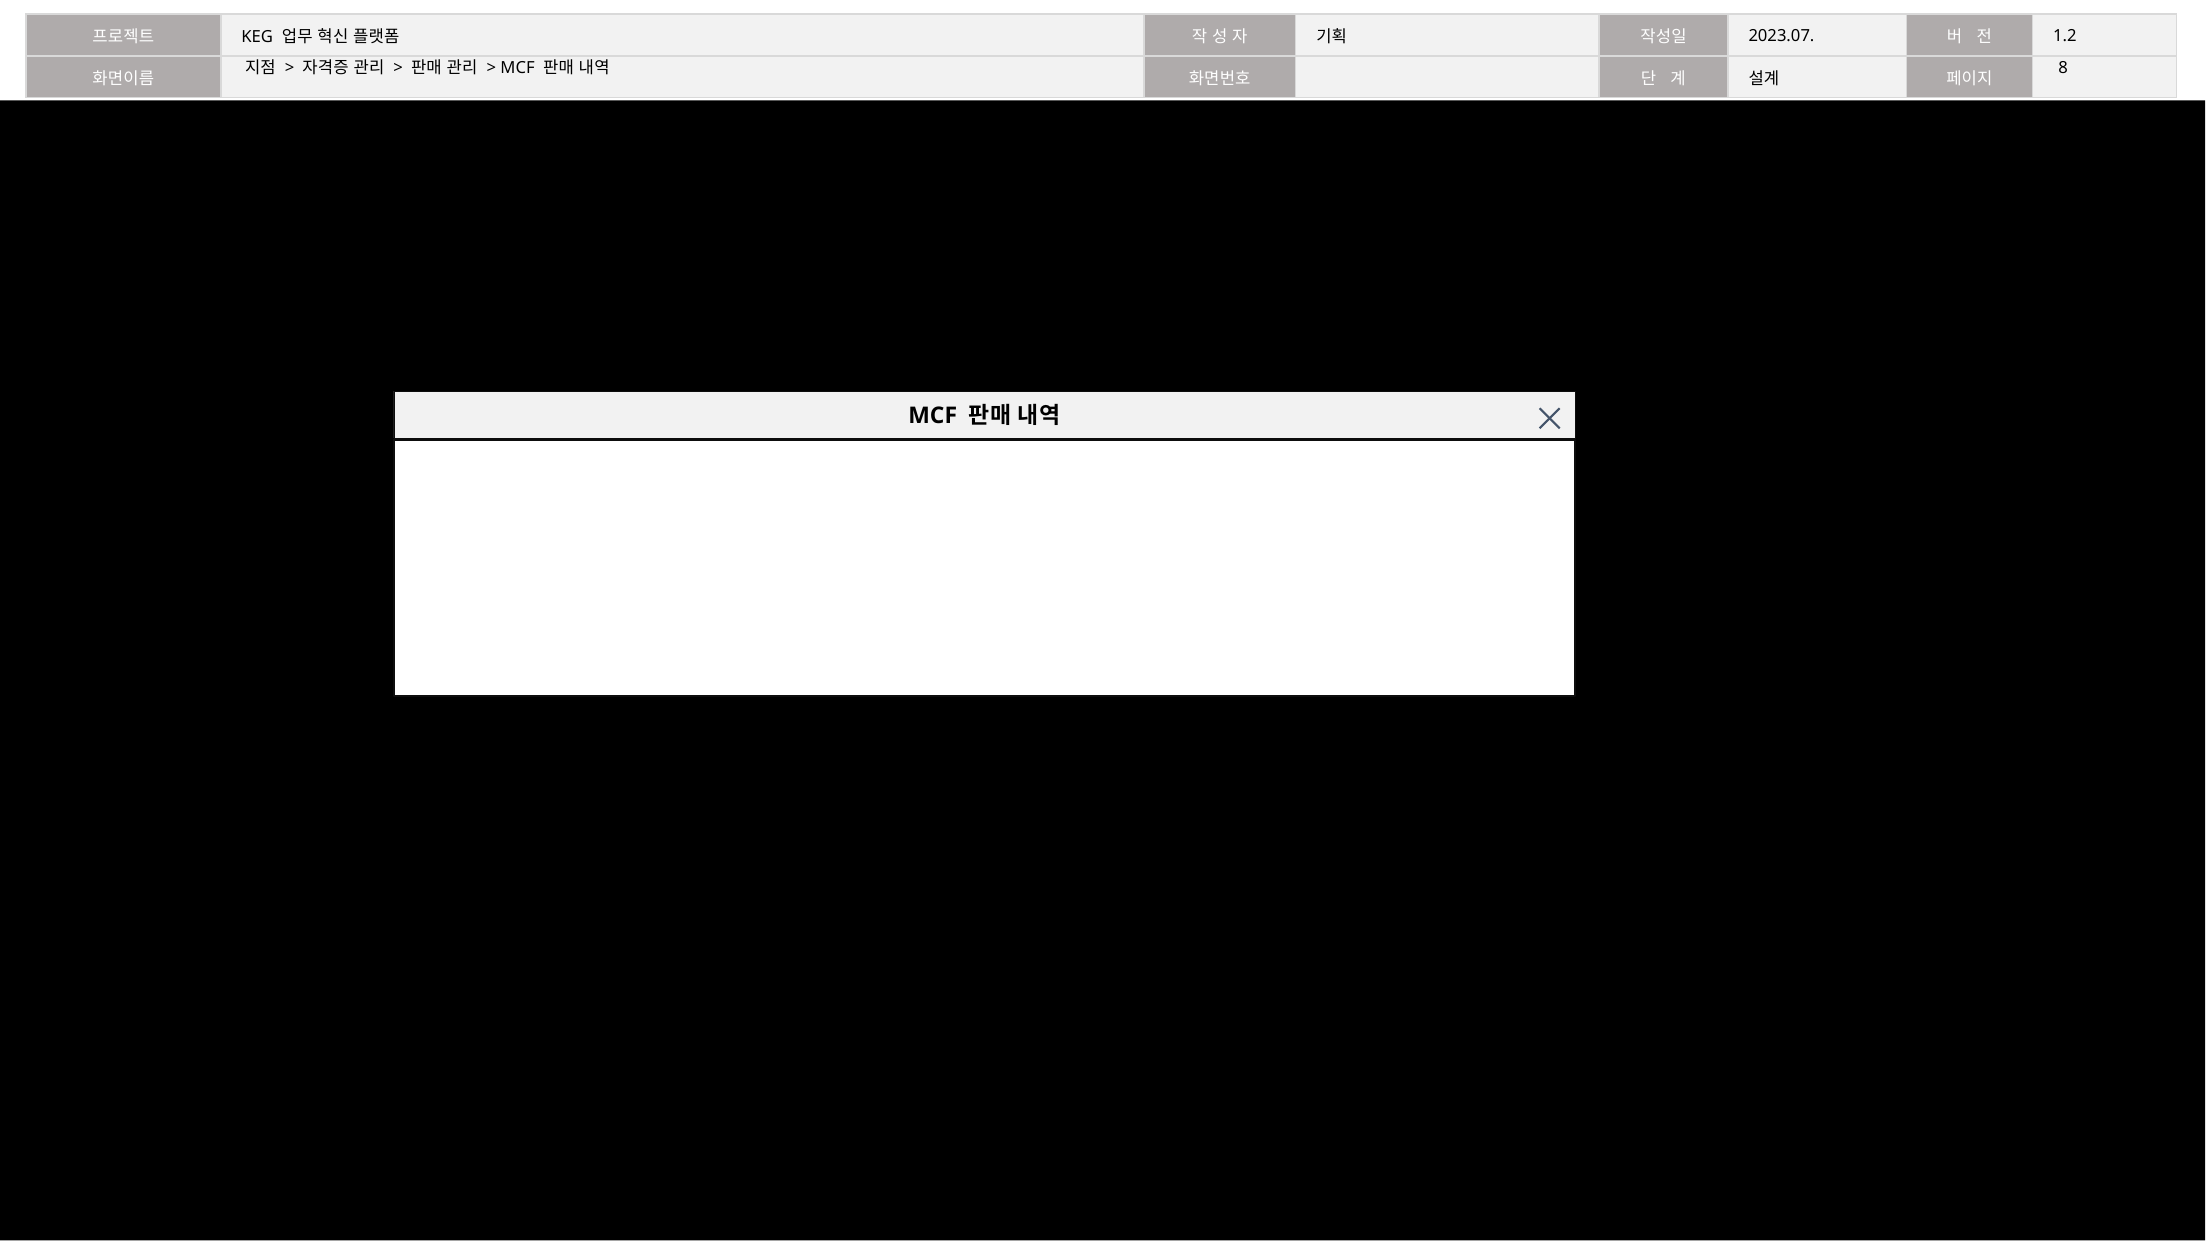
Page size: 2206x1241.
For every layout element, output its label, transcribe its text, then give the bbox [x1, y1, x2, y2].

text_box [1539, 408, 1560, 429]
text_box [393, 439, 1575, 696]
text_box MCF 판매 내역 [393, 390, 1576, 439]
text_box 지점 > 자격증 관리 > 판매 관리 > MCF 판매 내역 [230, 56, 926, 81]
slide_number 7 [2043, 56, 2152, 80]
